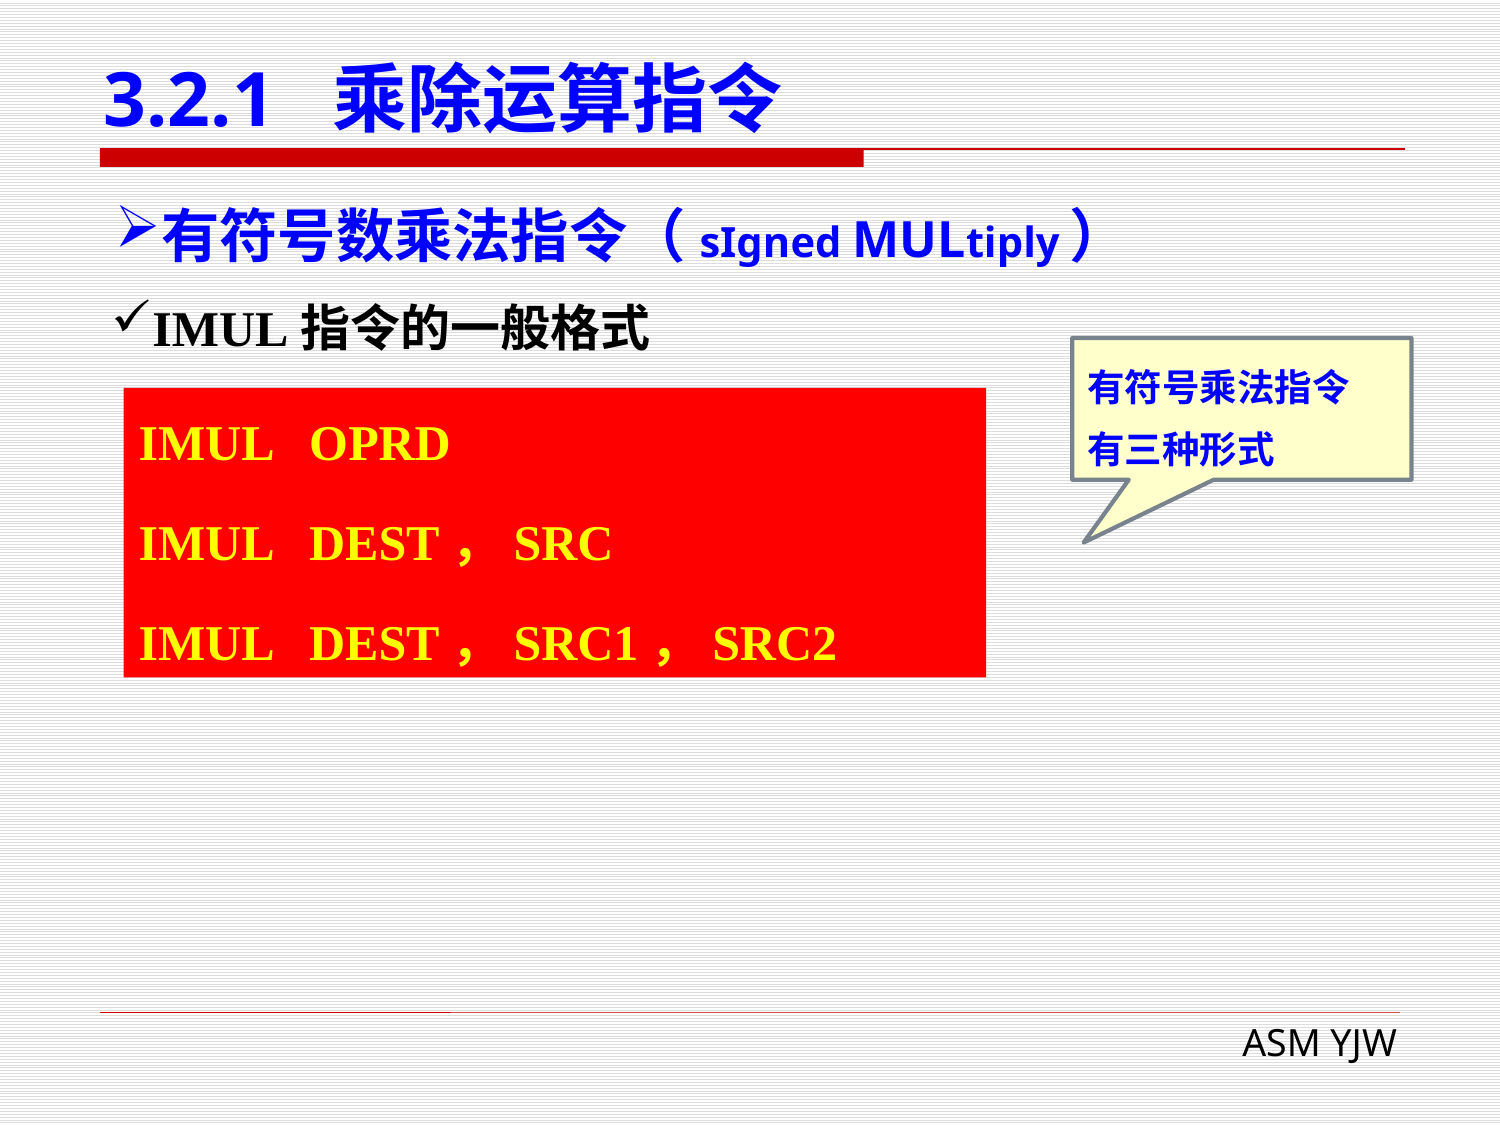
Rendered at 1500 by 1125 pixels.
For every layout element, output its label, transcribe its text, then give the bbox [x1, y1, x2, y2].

text_box IMUL指令的一般格式 [96, 289, 1197, 364]
text_box 有符号数乘法指令（sIgned MULtiply） [100, 191, 1400, 277]
text_box 有符号乘法指令 有三种形式 [1070, 335, 1414, 545]
title 3.2.1 乘除运算指令 [88, 42, 1448, 149]
text_box IMUL OPRD IMUL DEST，SRC IMUL DEST，SRC1，SRC2 [123, 387, 987, 678]
